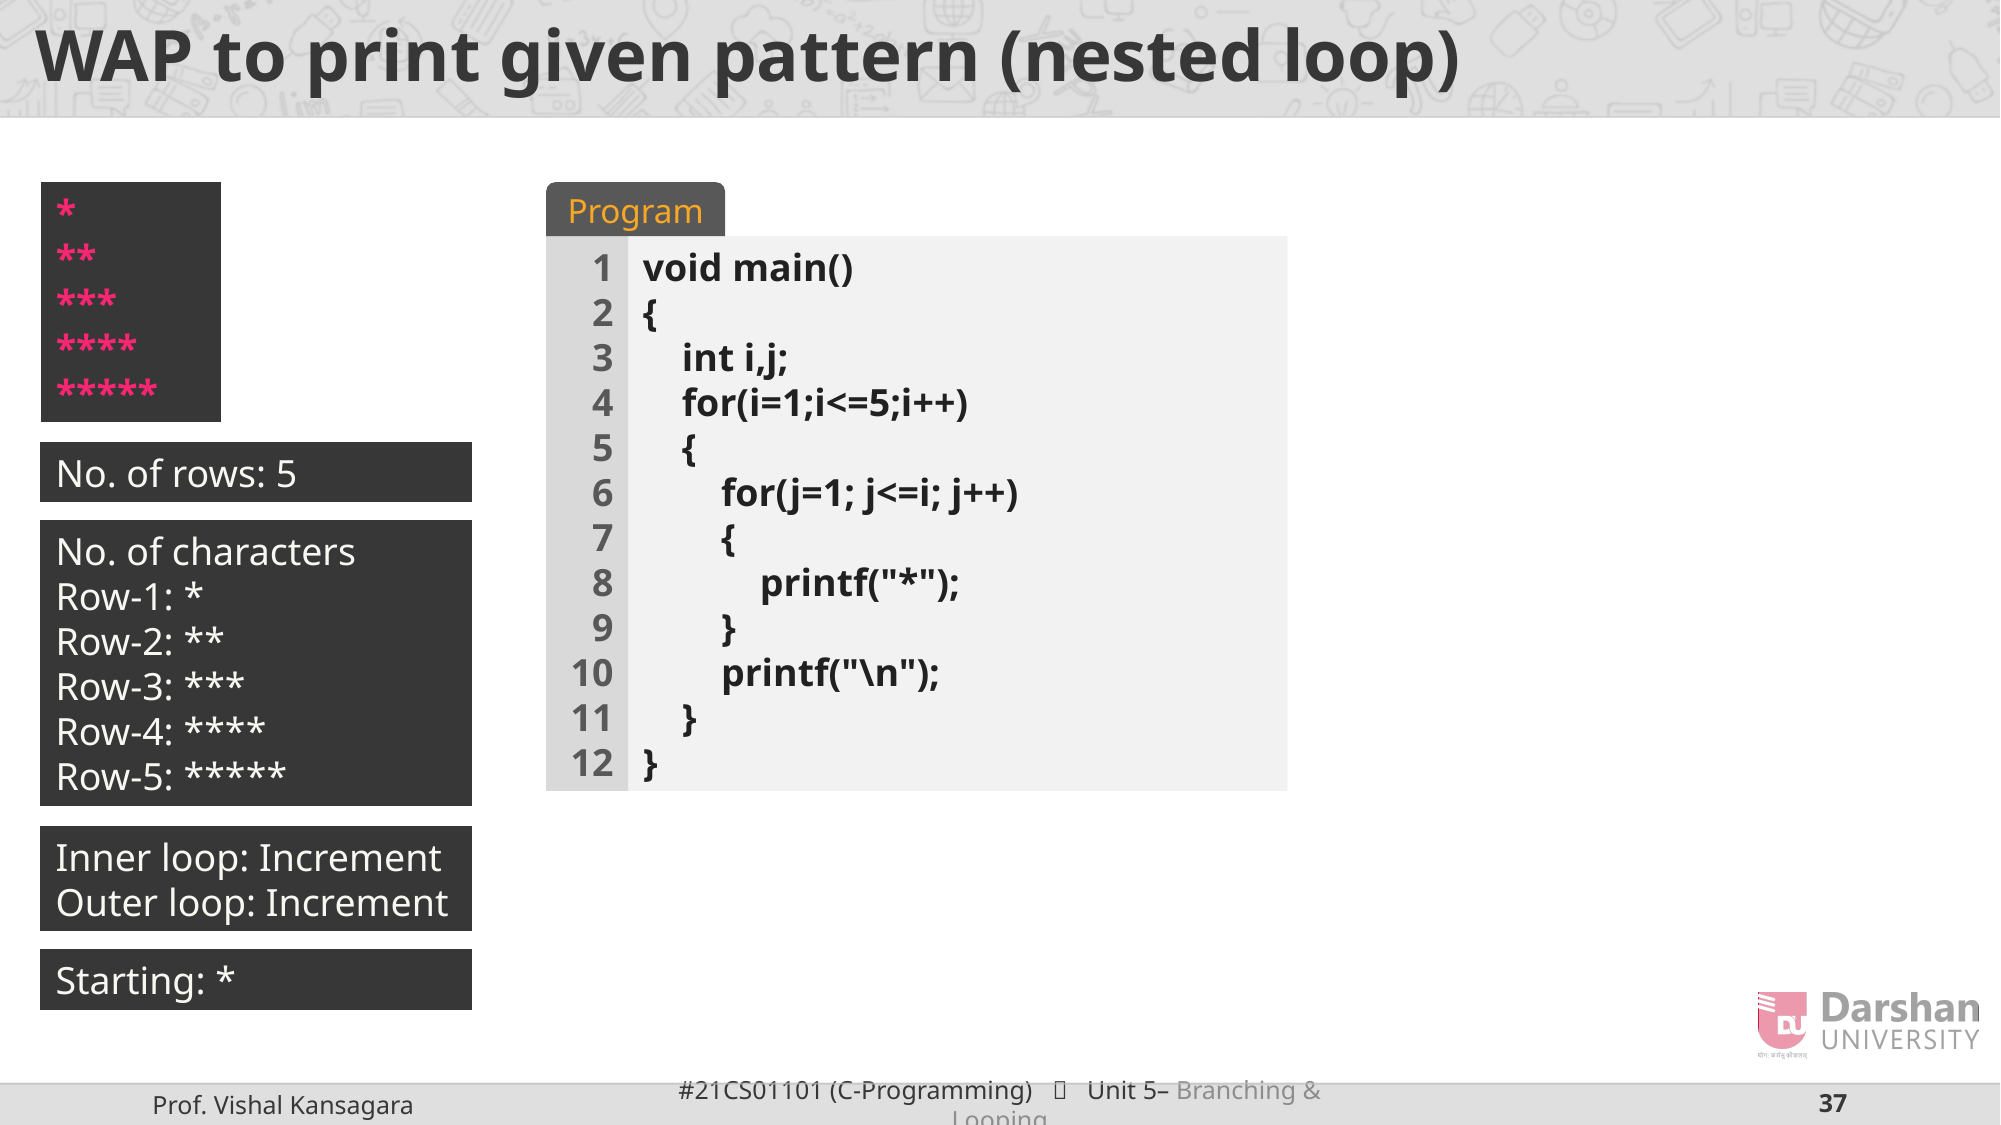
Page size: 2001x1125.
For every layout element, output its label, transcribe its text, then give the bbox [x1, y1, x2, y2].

text_box No. of characters Row-1: * Row-2: ** Row-3: *** Row-4: **** Row-5: ***** [40, 520, 472, 806]
text_box 1 2 3 4 5 6 7 8 9 10 11 12 [546, 238, 629, 791]
text_box No. of rows: 5 [40, 442, 472, 502]
title WAP to print given pattern (nested loop) [0, 0, 2000, 117]
text_box void main() { int i,j; for(i=1;i<=5;i++) { for(j=1; j<=i; j++) { printf("*"); } printf("\n"); } } [629, 236, 1288, 791]
text_box Starting: * [40, 949, 472, 1010]
text_box Program [545, 181, 727, 238]
text_box * ** *** **** ***** [41, 182, 221, 422]
text_box Inner loop: Increment Outer loop: Increment [40, 826, 472, 931]
